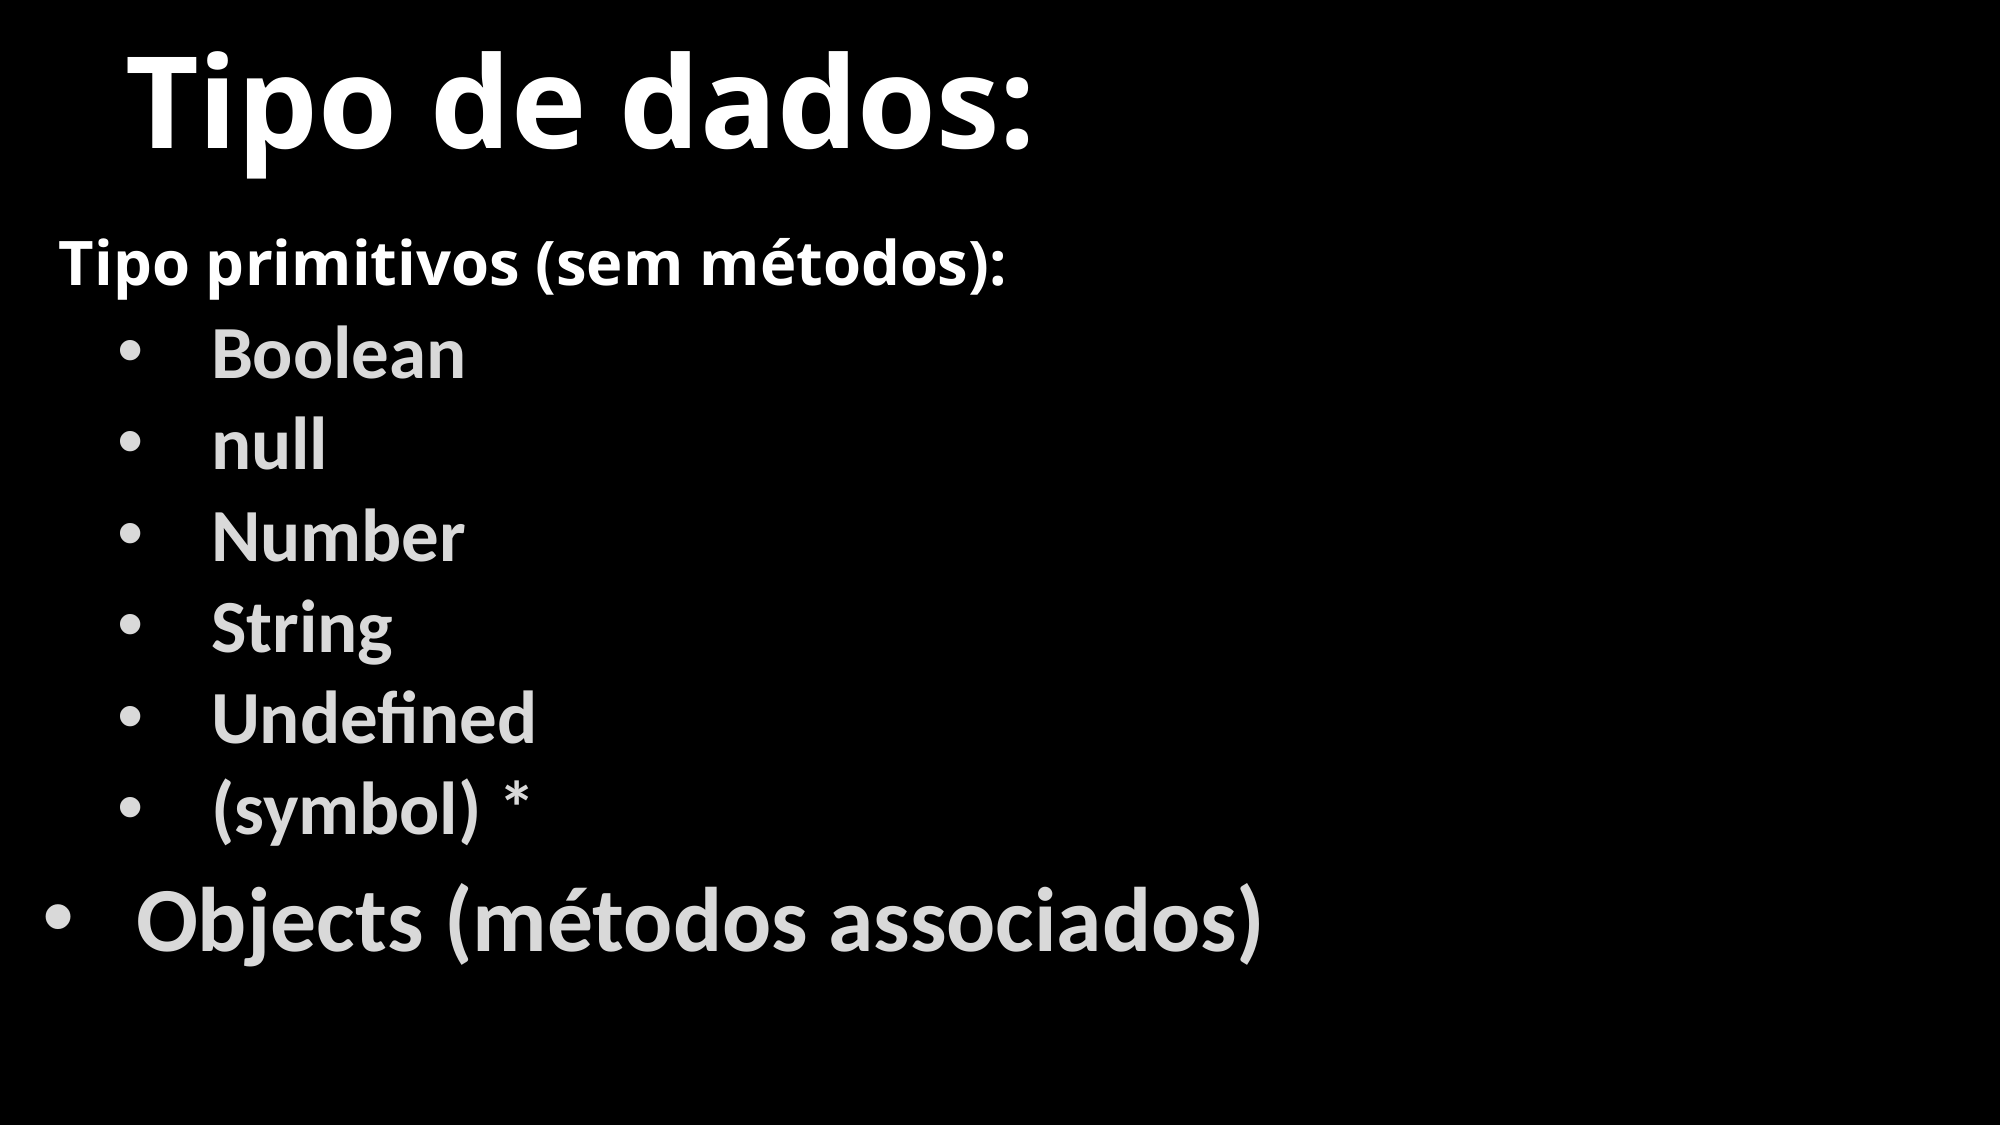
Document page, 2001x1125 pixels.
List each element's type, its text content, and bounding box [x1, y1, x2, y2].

title Tipo de dados: [0, 30, 1181, 184]
text_box Tipo primitivos (sem métodos): [0, 183, 1067, 306]
subtitle Boolean null Number String Undefined (symbol) * Objects (métodos associados) [27, 306, 1530, 999]
